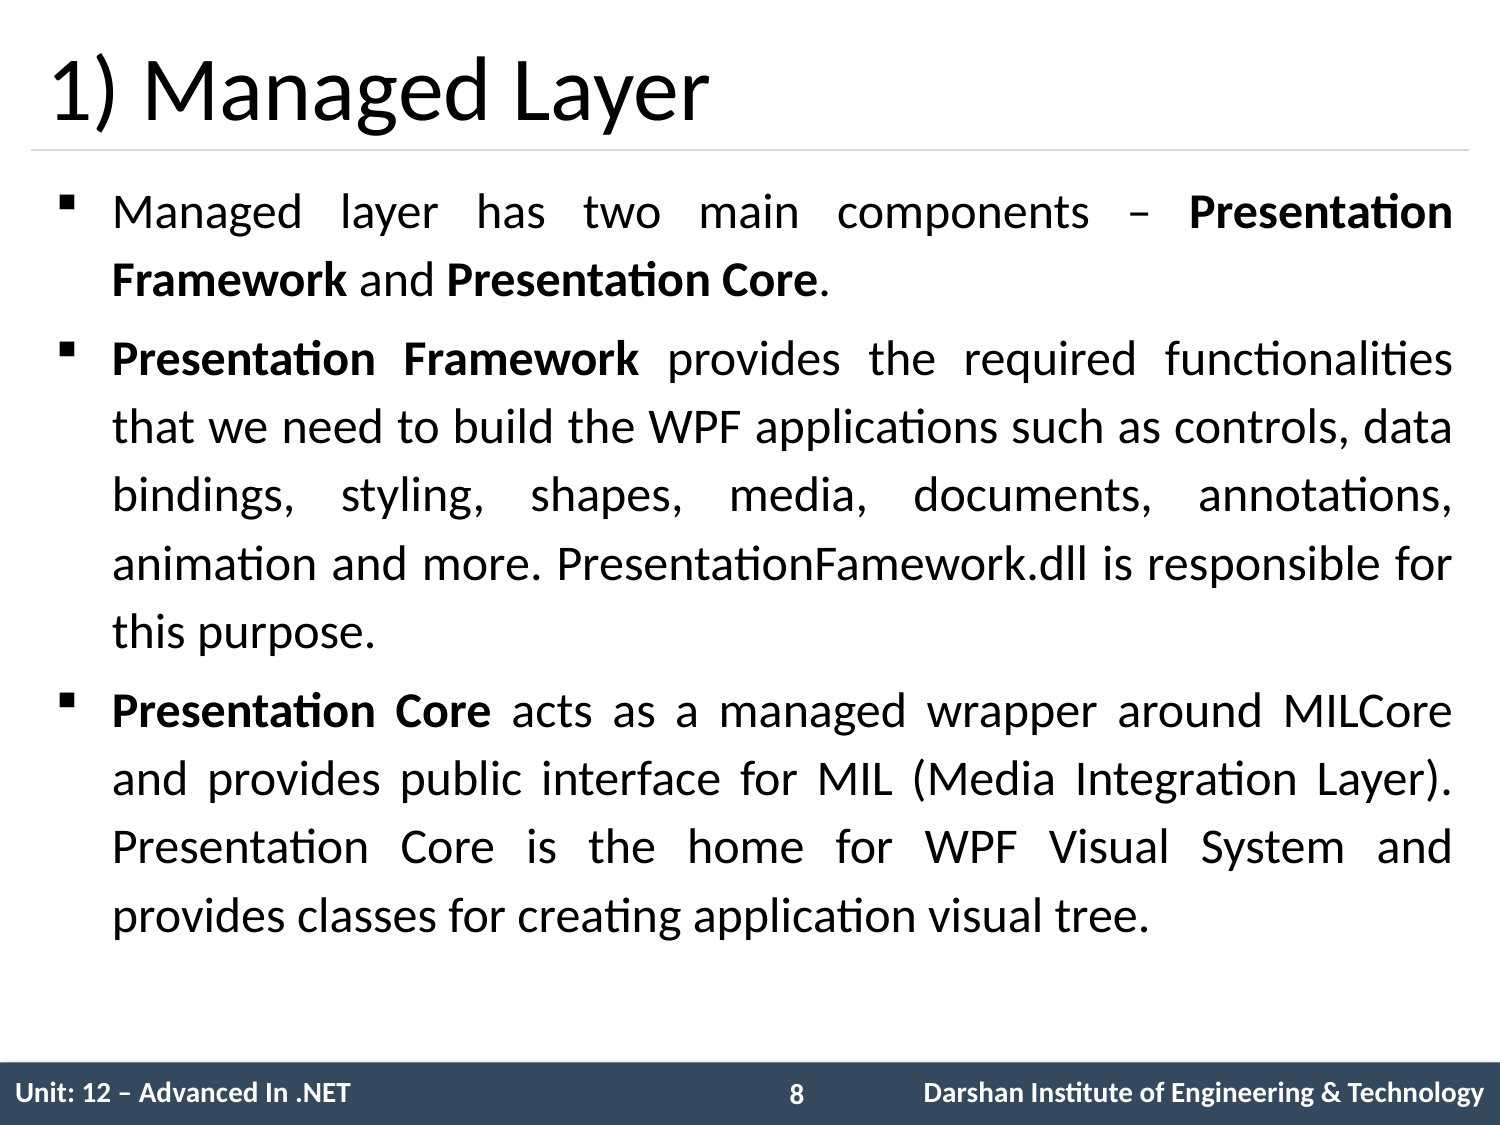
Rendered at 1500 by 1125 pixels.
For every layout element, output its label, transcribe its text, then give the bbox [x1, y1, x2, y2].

title 1) Managed Layer [31, 17, 1469, 150]
list Managed layer has two main components – Presentation Framework and Presentation Core. Presentation Framework provides the required functionalities that we need to build the WPF applications such as controls, data bindings, styling, shapes, media, documents, annotations, animation and more. PresentationFamework.dll is responsible for this purpose. Presentation Core acts as a managed wrapper around MILCore and provides public interface for MIL (Media Integration Layer). Presentation Core is the home for WPF Visual System and provides classes for creating application visual tree. [31, 162, 1469, 1038]
